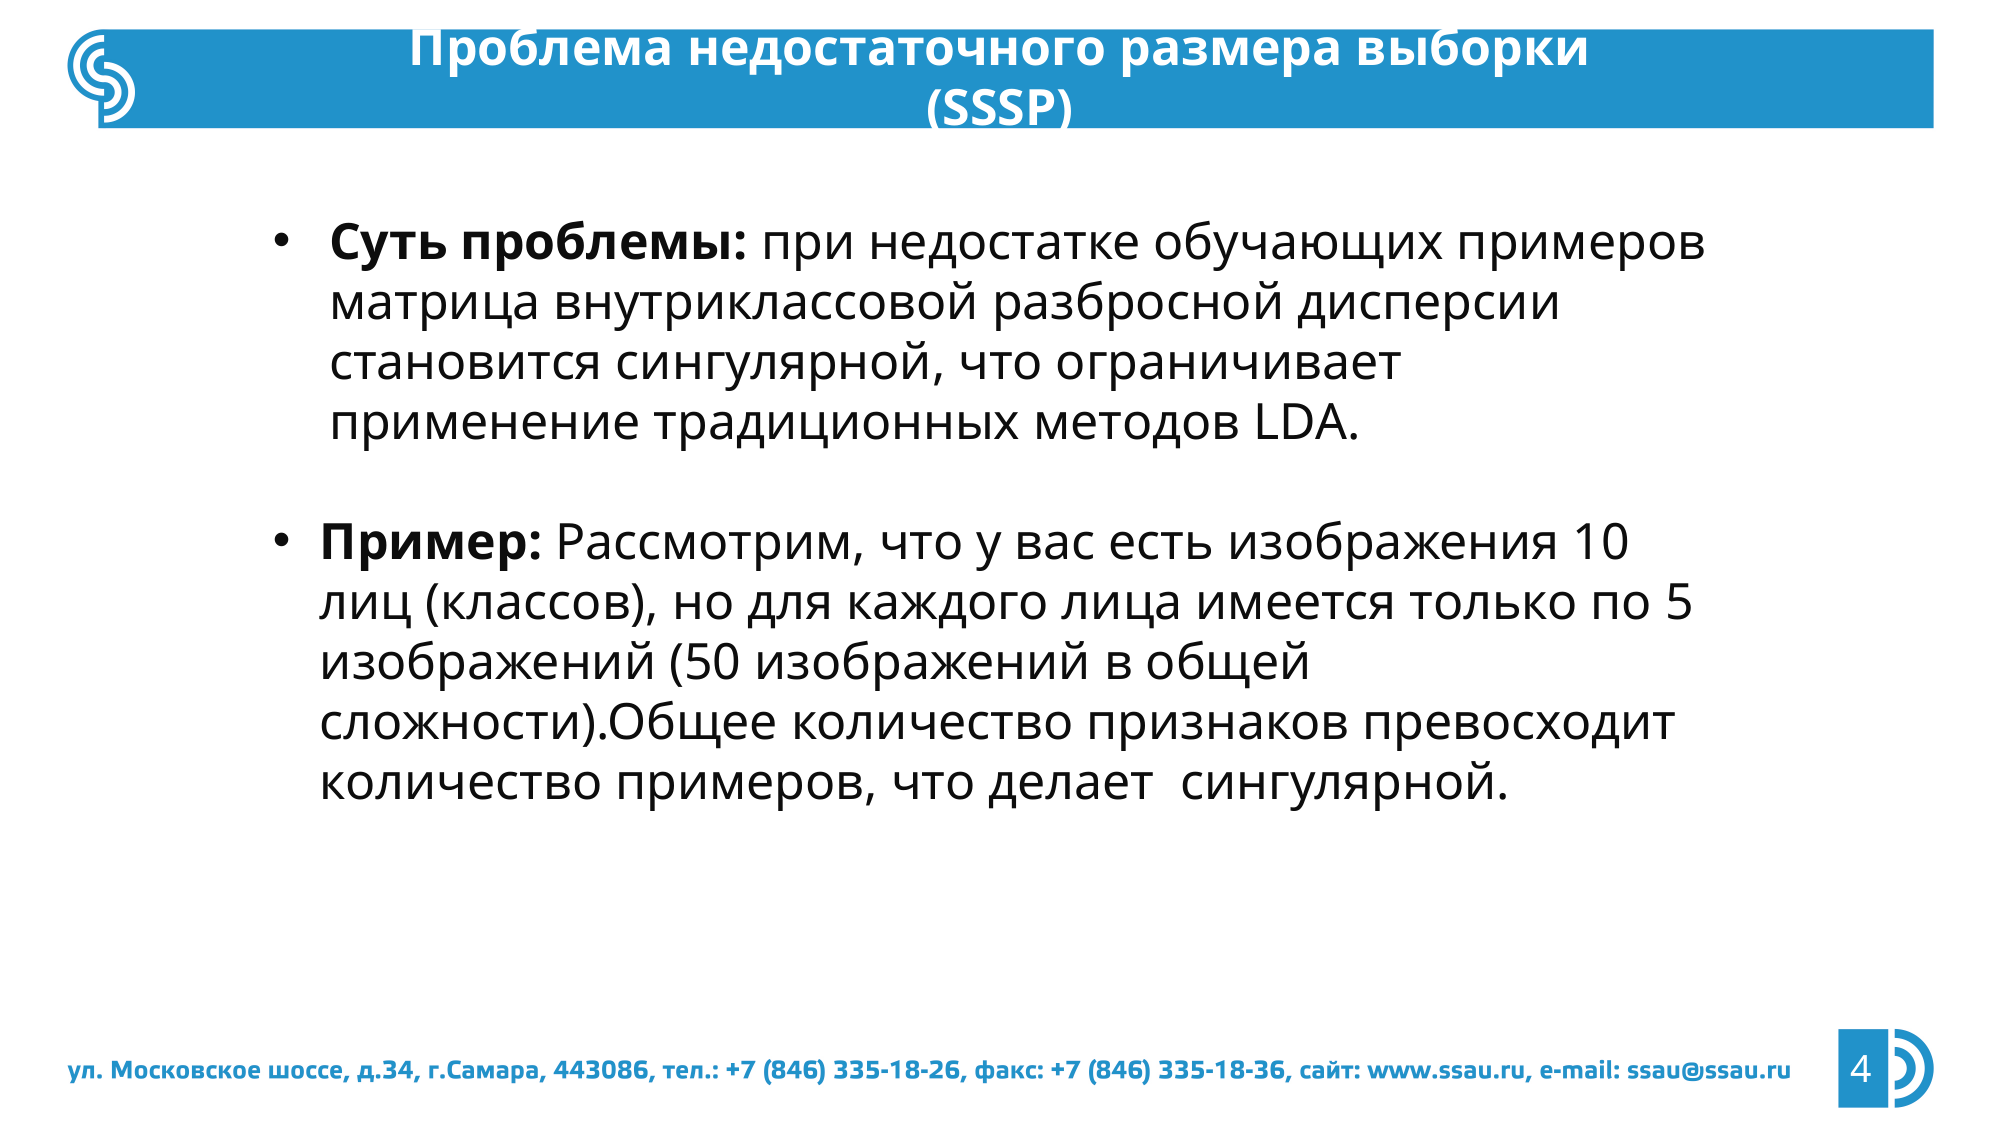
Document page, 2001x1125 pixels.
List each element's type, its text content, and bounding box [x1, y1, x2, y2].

text_box 4 [1822, 1037, 1900, 1104]
picture [0, 0, 2001, 1125]
text_box Проблема недостаточного размера выборки (SSSP) [352, 8, 1648, 143]
